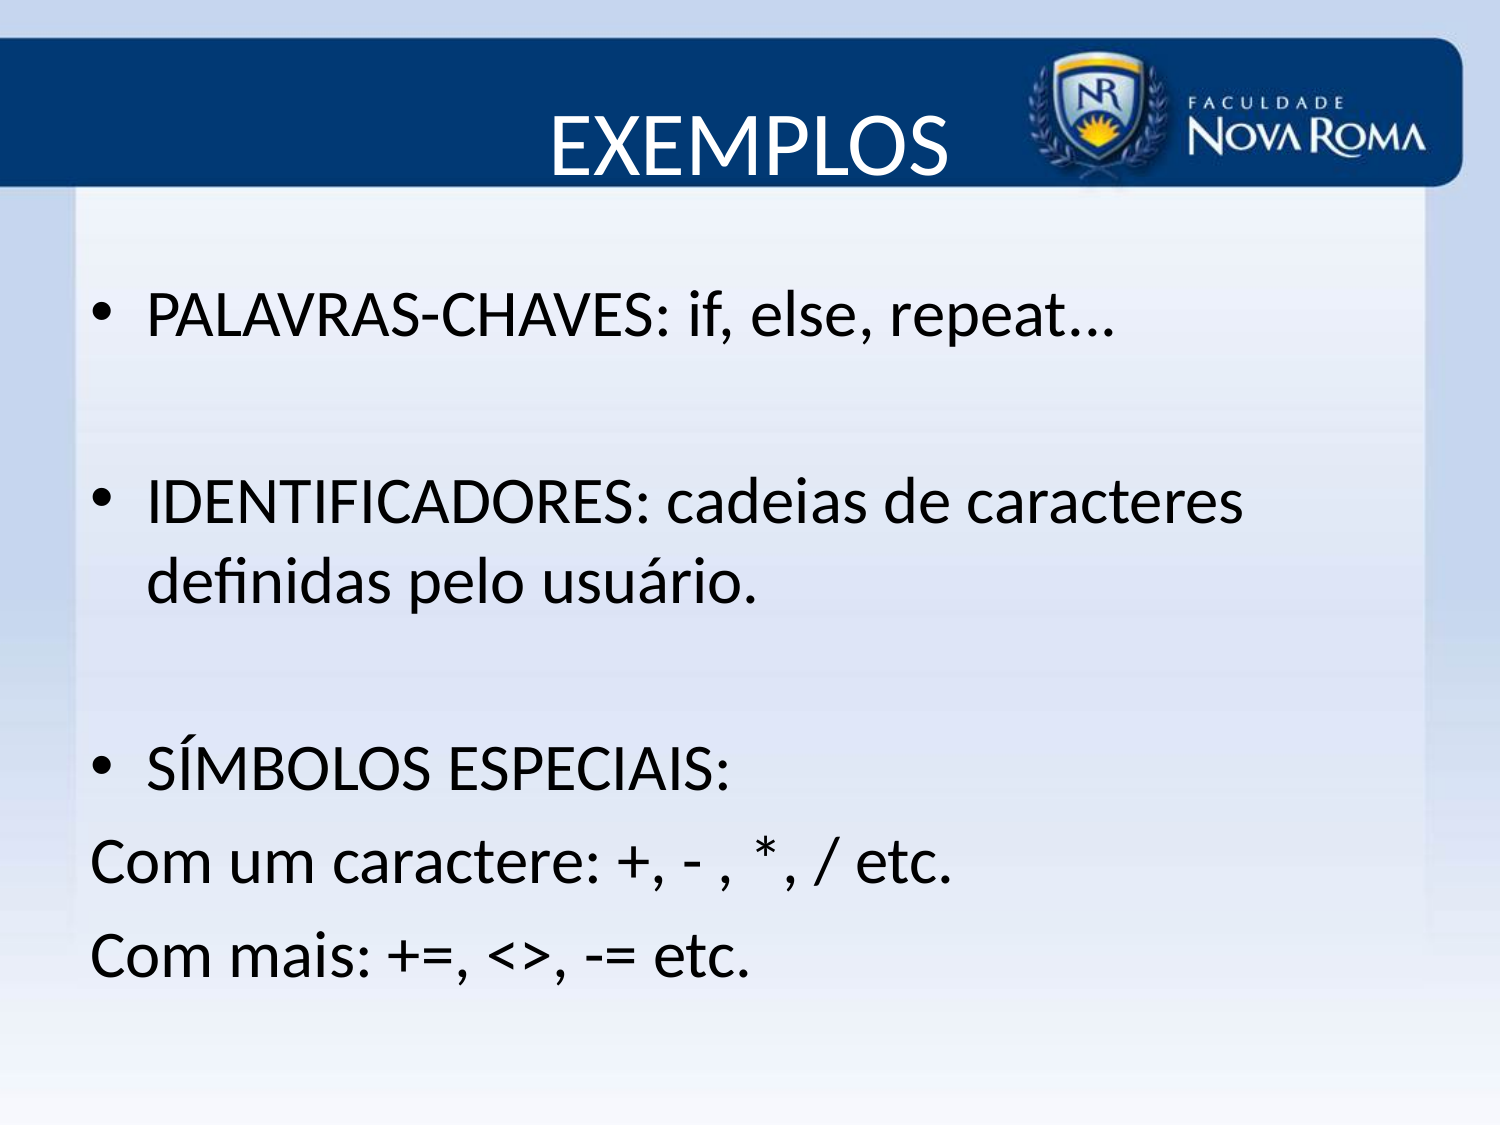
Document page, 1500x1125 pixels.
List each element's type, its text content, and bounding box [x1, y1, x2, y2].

list PALAVRAS-CHAVES: if, else, repeat... IDENTIFICADORES: cadeias de caracteres definidas pelo usuário. SÍMBOLOS ESPECIAIS: Com um caractere: +, - , *, / etc. Com mais: +=, <>, -= etc. [75, 262, 1425, 1005]
picture [0, 0, 1500, 1125]
title EXEMPLOS [75, 45, 1425, 233]
